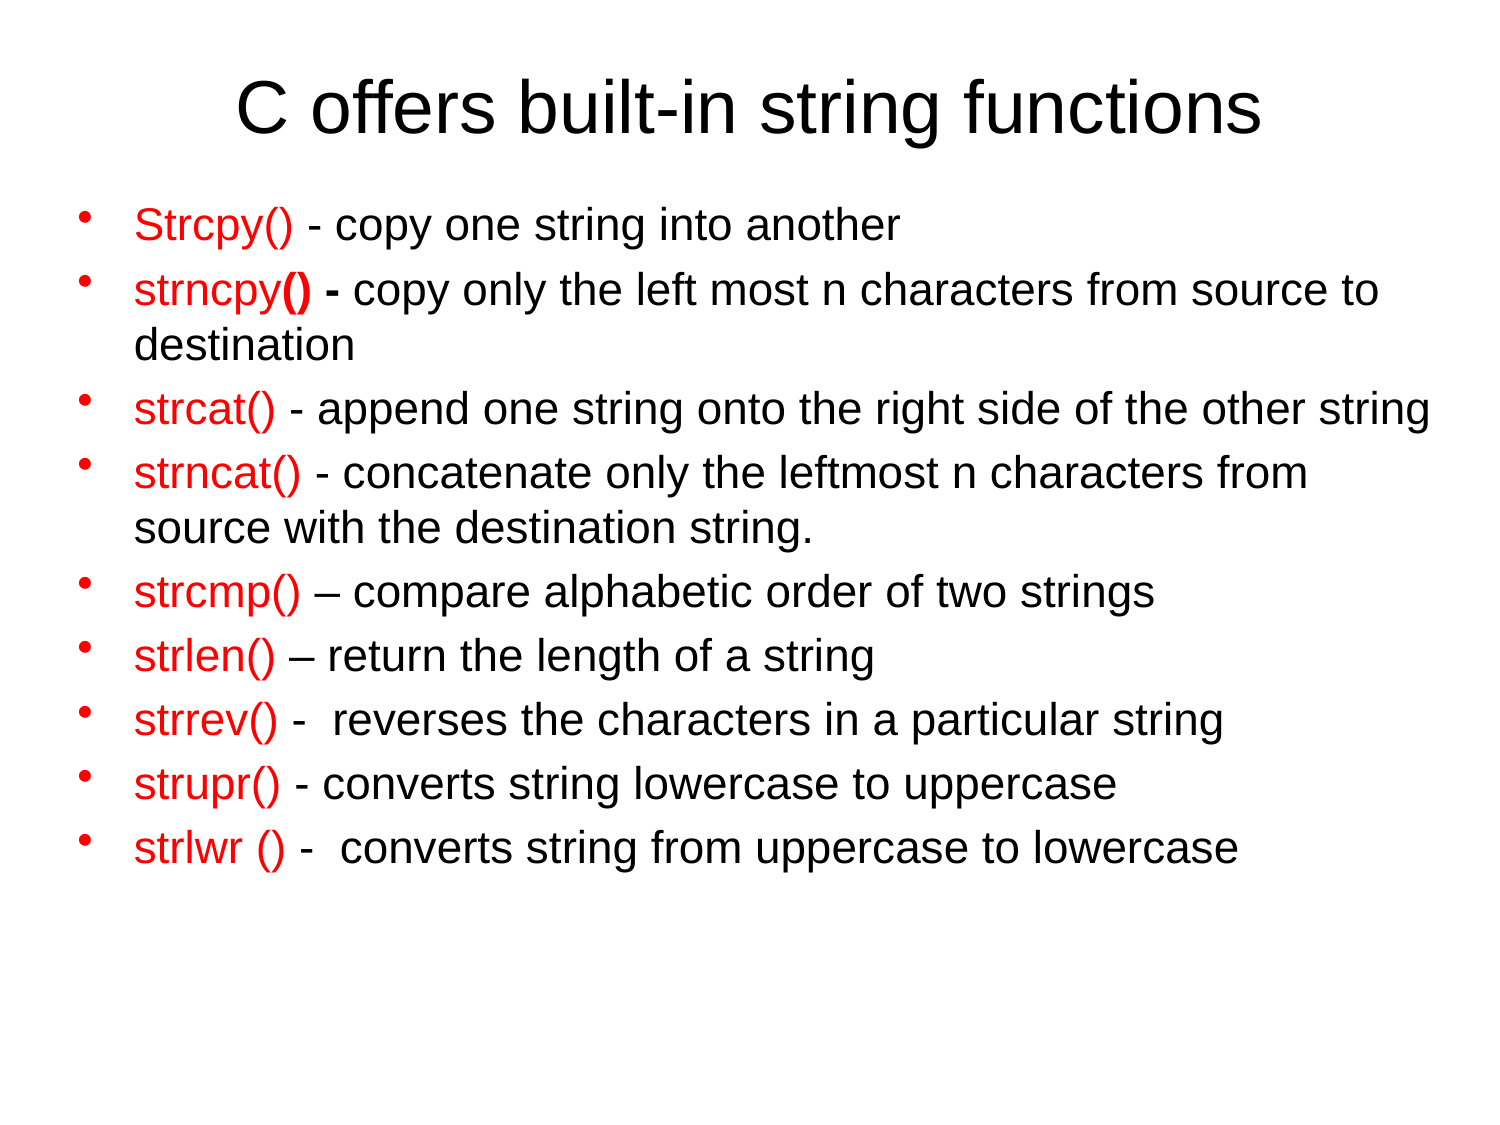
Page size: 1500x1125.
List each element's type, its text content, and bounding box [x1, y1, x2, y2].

list Strcpy() - copy one string into another strncpy() - copy only the left most n characters from source to destination strcat() - append one string onto the right side of the other string strncat() - concatenate only the leftmost n characters from source with the destination string. strcmp() – compare alphabetic order of two strings strlen() – return the length of a string strrev() - reverses the characters in a particular string strupr() - converts string lowercase to uppercase strlwr () - converts string from uppercase to lowercase [62, 187, 1463, 1038]
title C offers built-in string functions [74, 44, 1426, 163]
